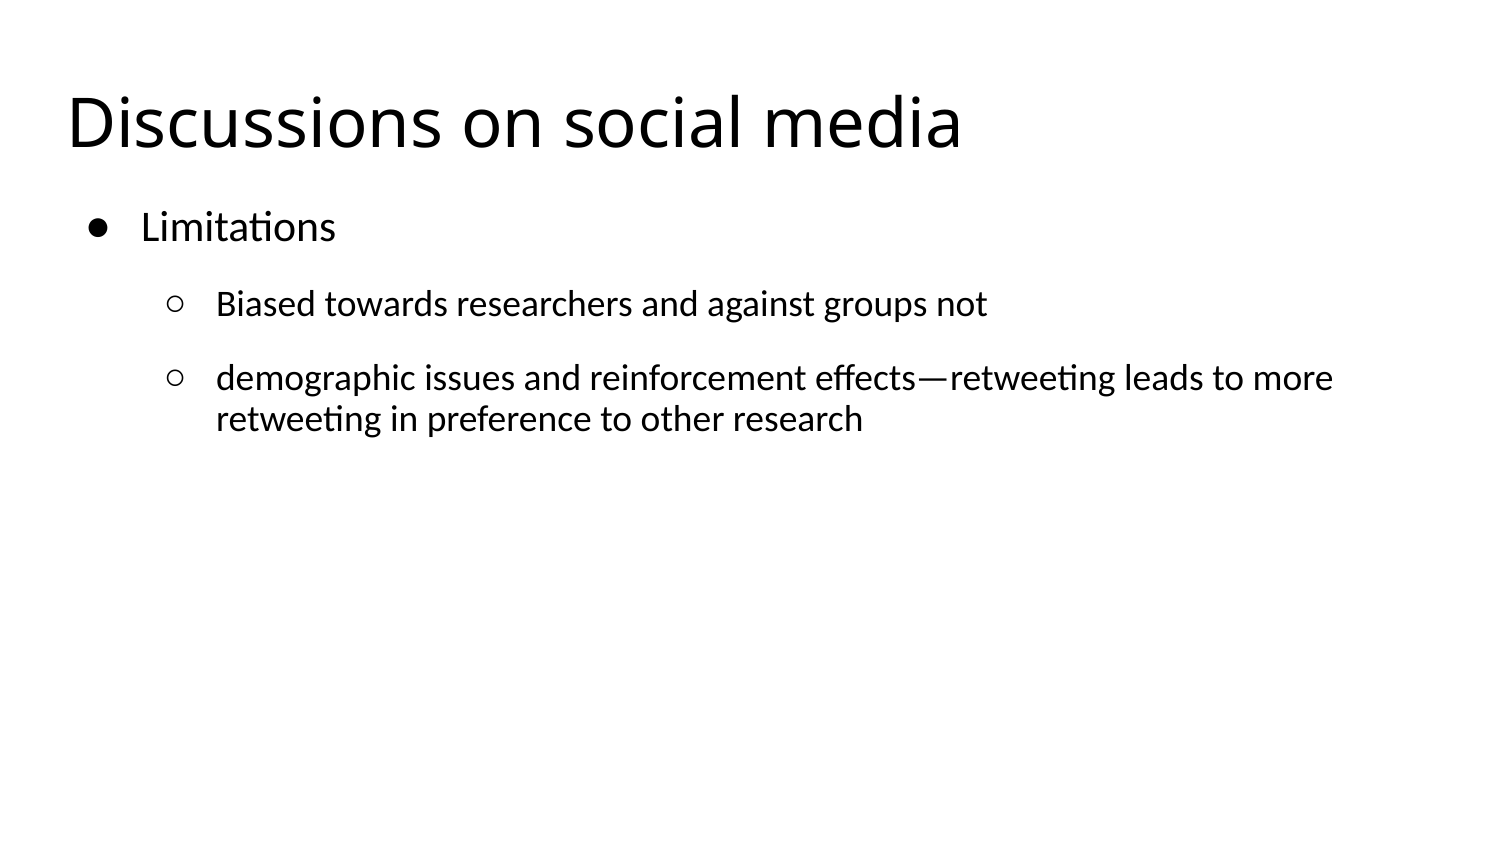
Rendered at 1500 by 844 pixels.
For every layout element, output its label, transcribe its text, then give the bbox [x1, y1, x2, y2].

title Discussions on social media [51, 72, 1449, 167]
list Limitations Biased towards researchers and against groups not demographic issues and reinforcement eﬀects—retweeting leads to more retweeting in preference to other research [51, 189, 1449, 750]
